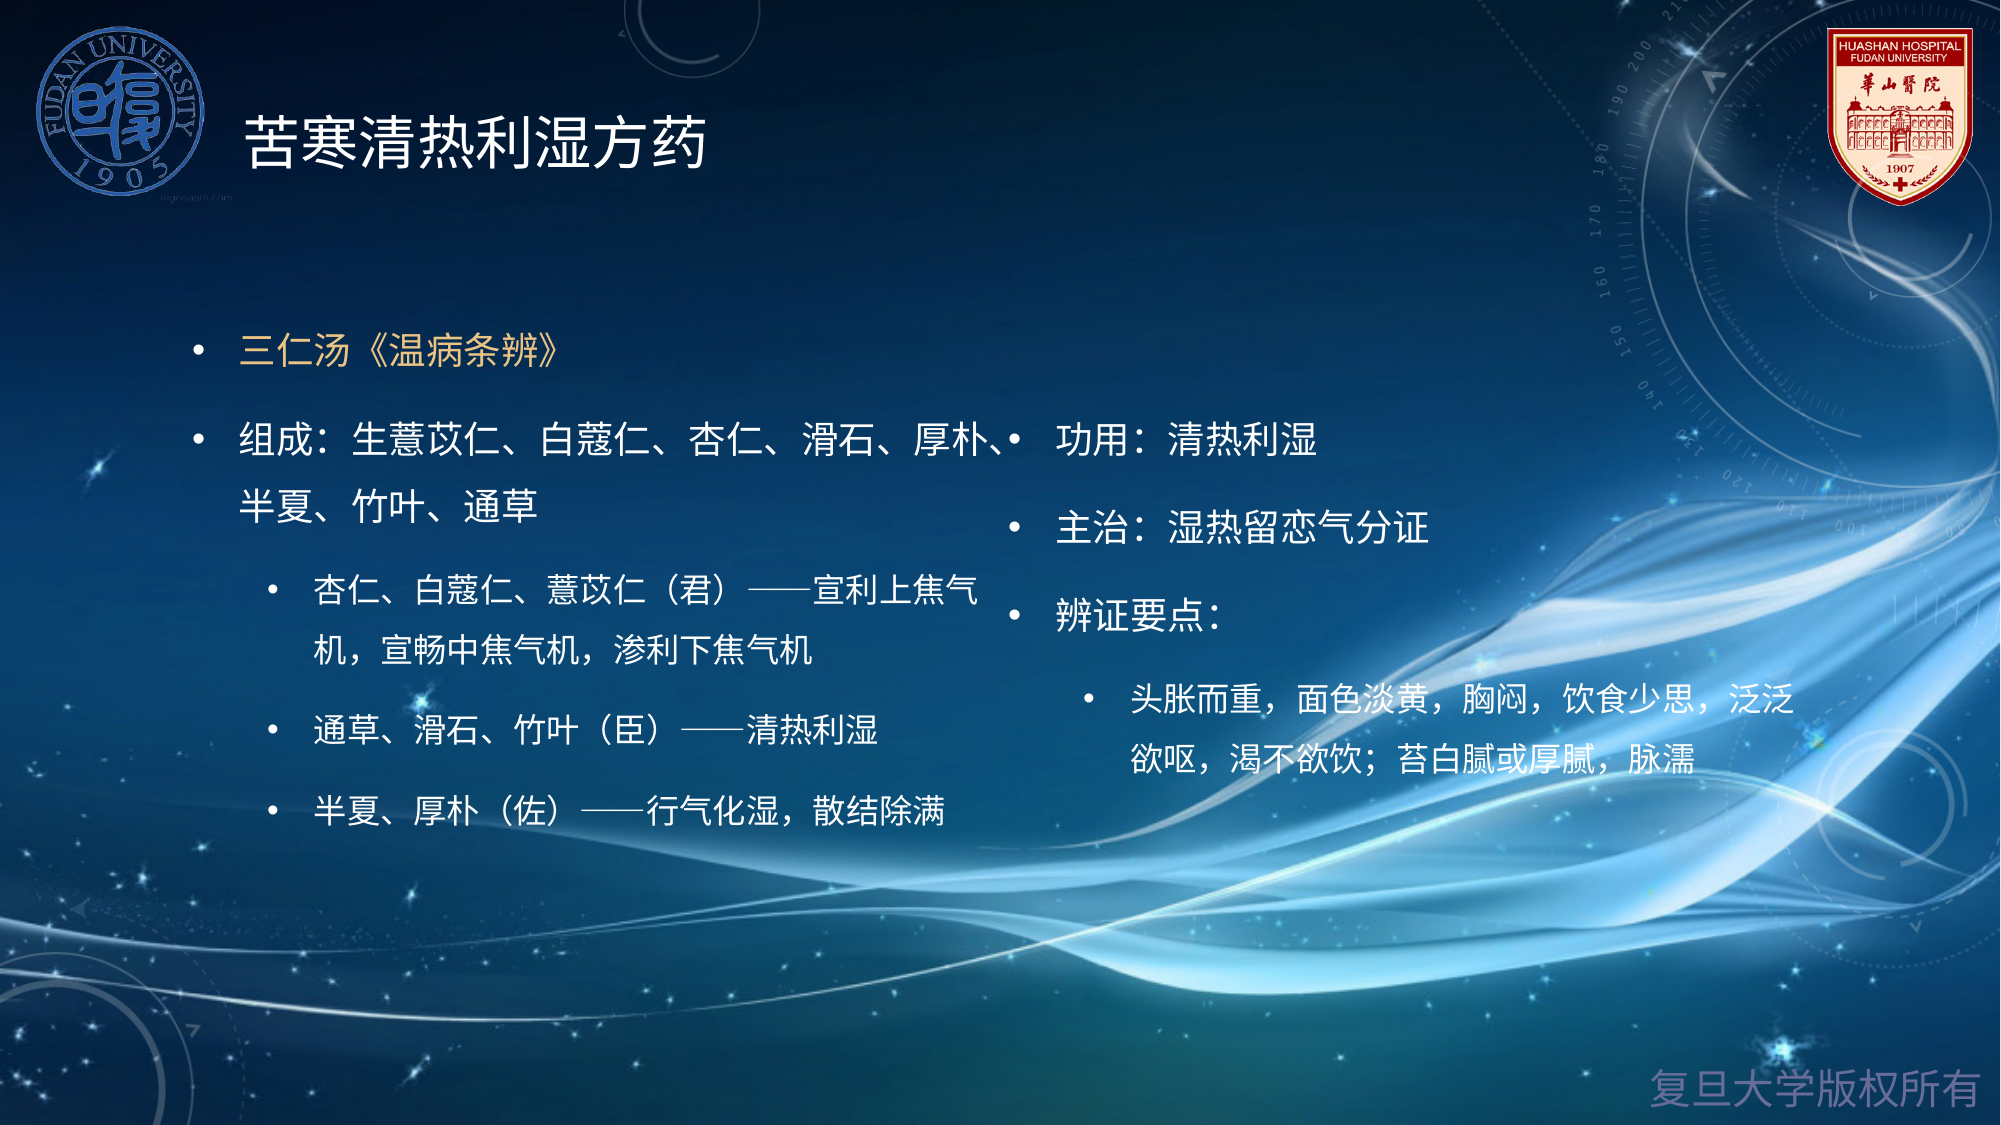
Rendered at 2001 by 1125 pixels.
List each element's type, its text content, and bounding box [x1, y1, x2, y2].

title 苦寒清热利湿方药 [227, 21, 1537, 260]
picture [0, 0, 2001, 1125]
text_box 三仁汤《温病条辨》 组成：生薏苡仁、白蔻仁、杏仁、滑石、厚朴、半夏、竹叶、通草 杏仁、白蔻仁、薏苡仁（君）——宣利上焦气机，宣畅中焦气机，渗利下焦气机 通草、滑石、竹叶（臣）——清热利湿 半夏、厚朴（佐）——行气化湿，散结除满 功用：清热利湿 主治：湿热留恋气分证 辨证要点： 头胀而重，面色淡黄，胸闷，饮食少思，泛泛欲呕，渴不欲饮；苔白腻或厚腻，脉濡 [177, 260, 1840, 963]
